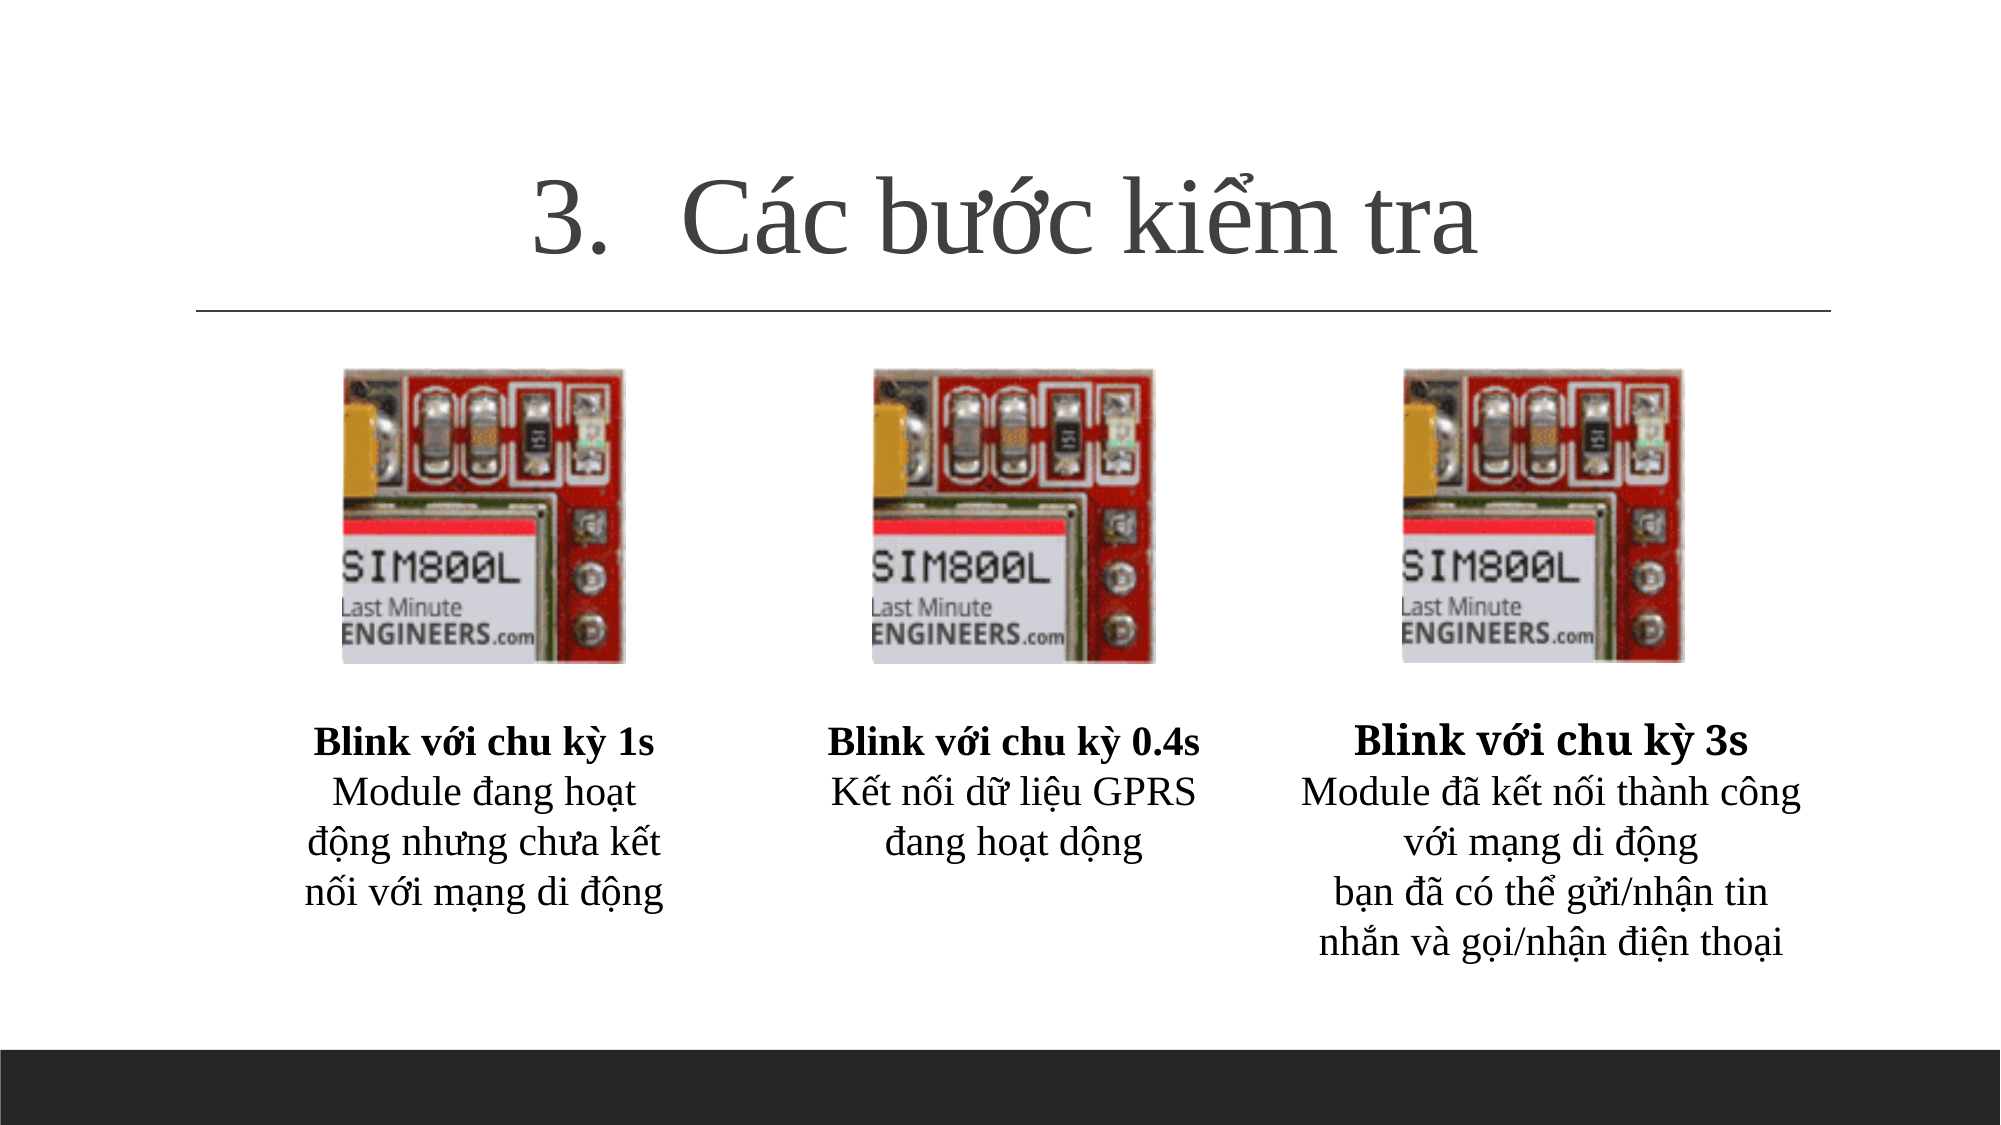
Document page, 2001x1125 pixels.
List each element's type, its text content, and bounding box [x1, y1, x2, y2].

text_box Blink với chu kỳ 3s Module đã kết nối thành công với mạng di động bạn đã có thể gửi/nhận tin nhắn và gọi/nhận điện thoại [1275, 706, 1828, 1021]
text_box Blink với chu kỳ 1s Module đang hoạt động nhưng chưa kết nối với mạng di động [280, 706, 688, 971]
text_box Blink với chu kỳ 0.4s Kết nối dữ liệu GPRS đang hoạt dộng [810, 706, 1218, 871]
picture [872, 368, 1156, 664]
title 3. Các bước kiểm tra [180, 47, 1830, 285]
picture [1402, 368, 1685, 664]
picture [342, 368, 627, 664]
